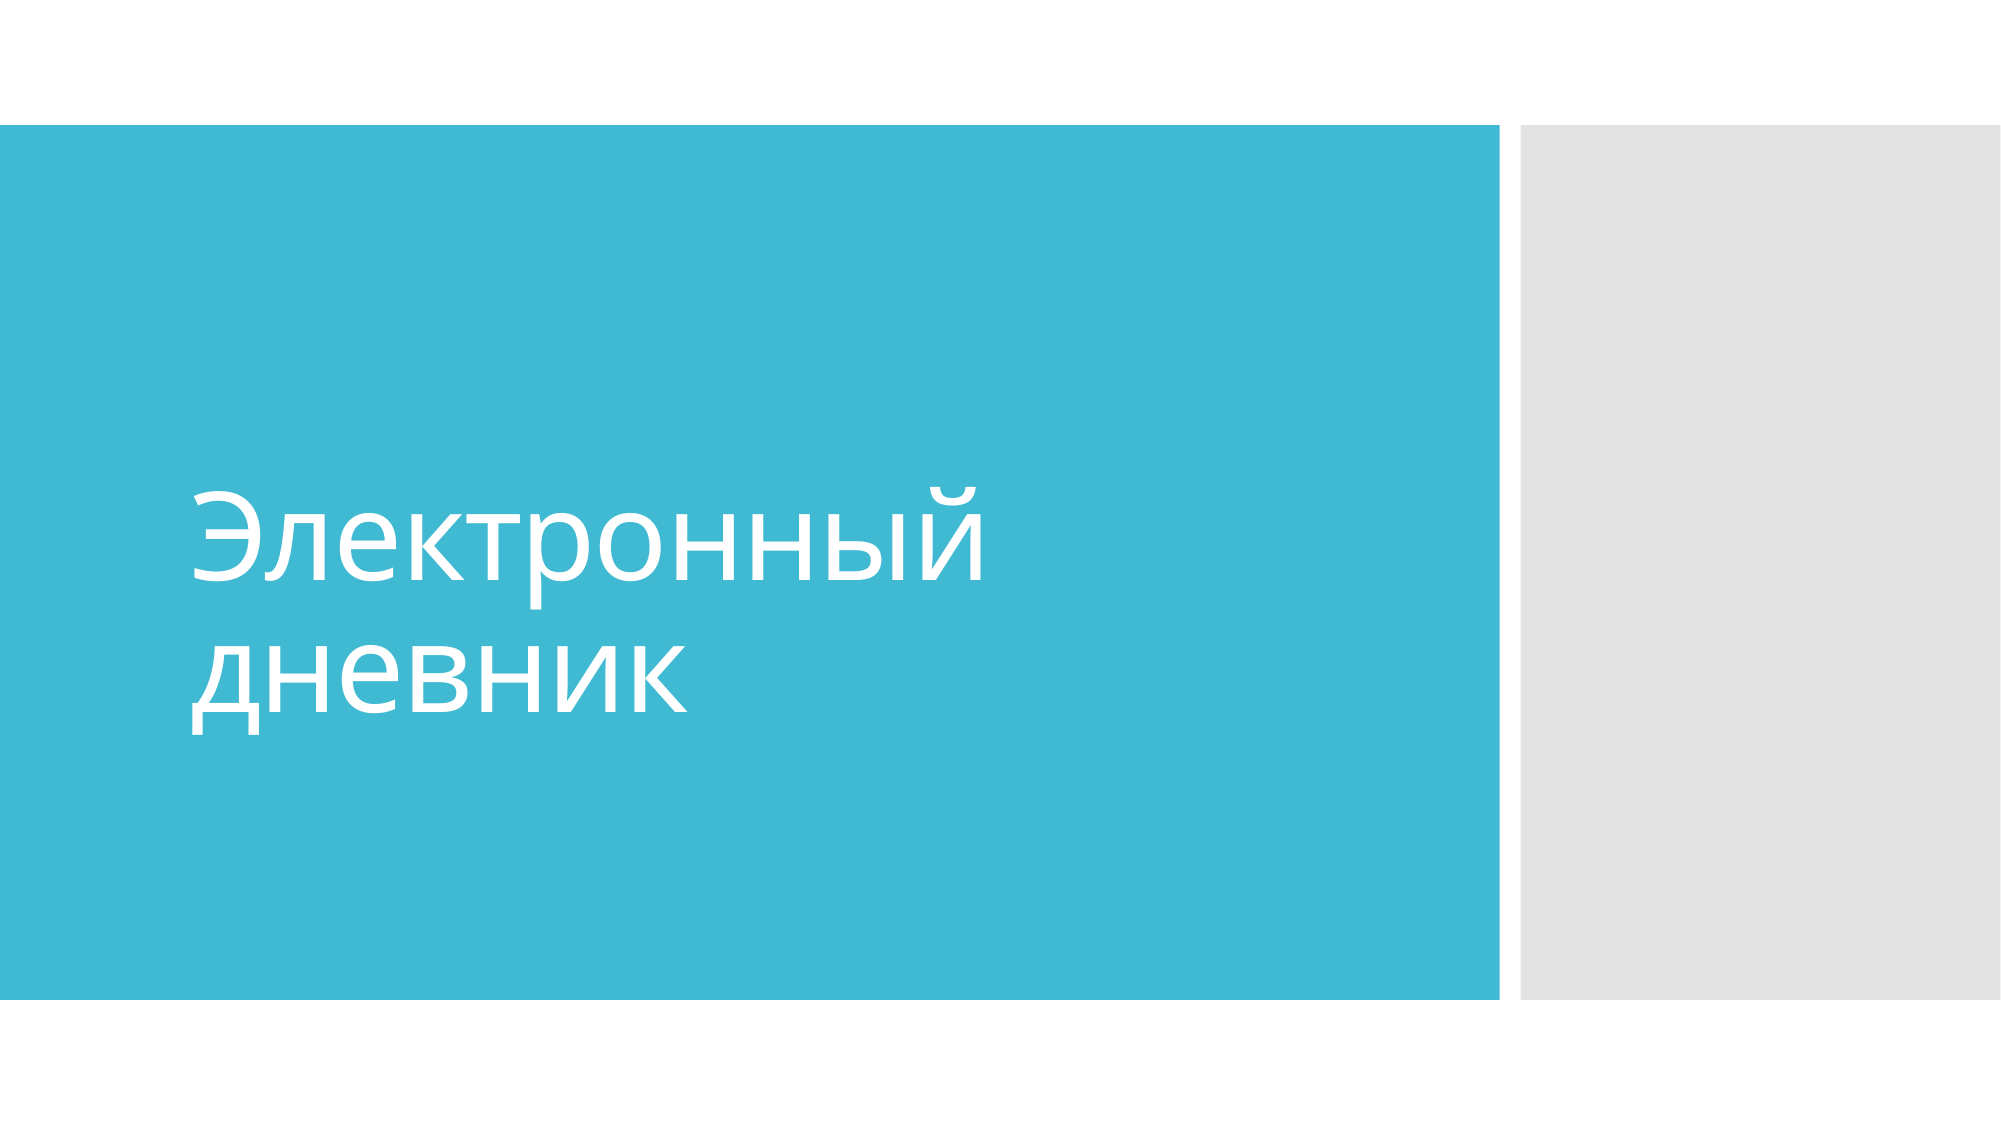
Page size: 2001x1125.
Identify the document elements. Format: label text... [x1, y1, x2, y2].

title Электронный дневник [175, 213, 1376, 747]
